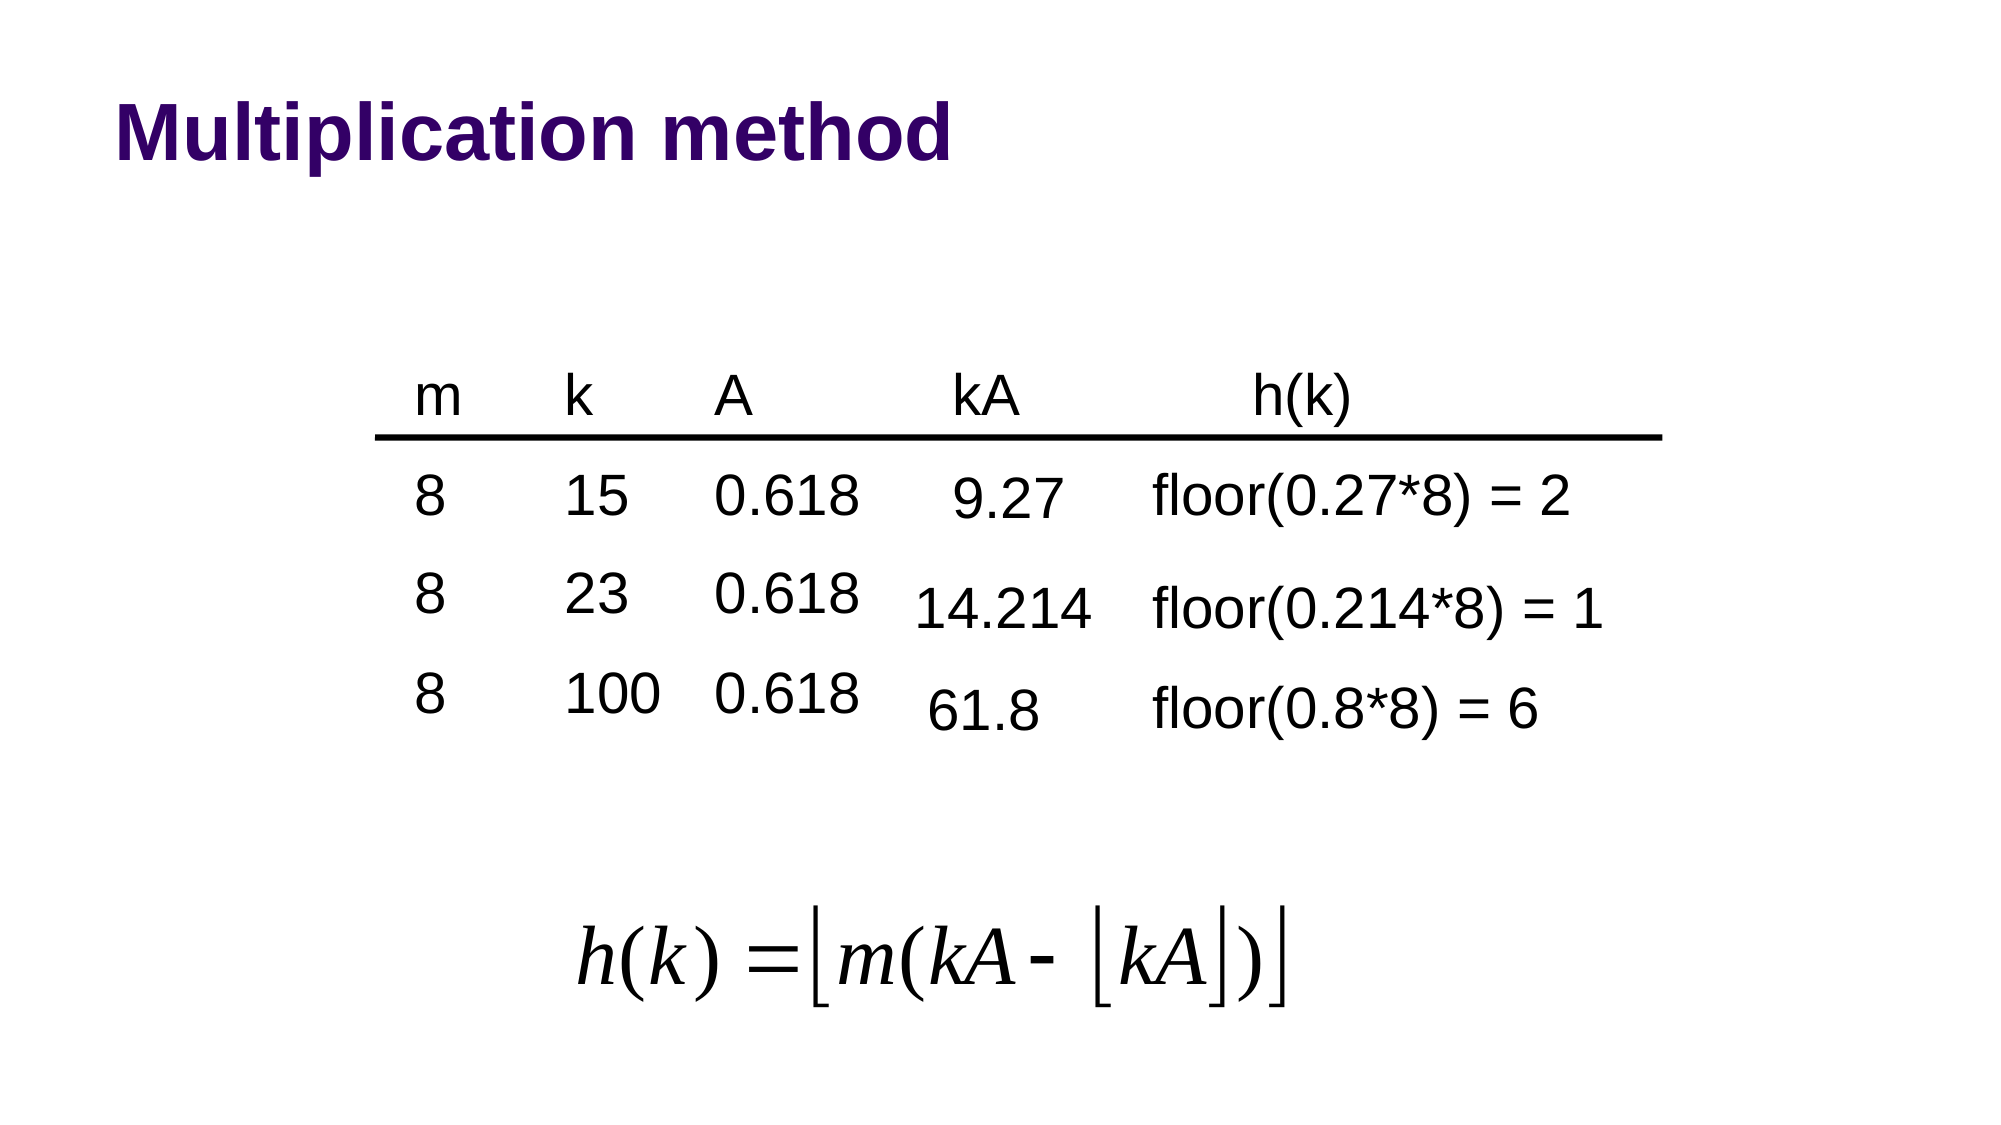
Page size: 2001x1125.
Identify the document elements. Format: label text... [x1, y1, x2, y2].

text_box m k A 8 15 0.618 8 23 0.618 8 100 0.618 [399, 438, 975, 832]
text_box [562, 899, 1313, 1027]
text_box m k A 8 15 0.618 8 23 0.618 8 100 0.618 [399, 350, 975, 437]
text_box 61.8 [912, 664, 1175, 750]
text_box 14.214 [900, 562, 1137, 648]
text_box floor(0.27*8) = 2 [1137, 450, 1625, 535]
text_box kA h(k) [937, 350, 1475, 435]
text_box floor(0.214*8) = 1 [1137, 562, 1625, 648]
text_box floor(0.8*8) = 6 [1137, 662, 1625, 748]
text_box 9.27 [937, 452, 1125, 538]
title Multiplication method [99, 20, 1900, 185]
